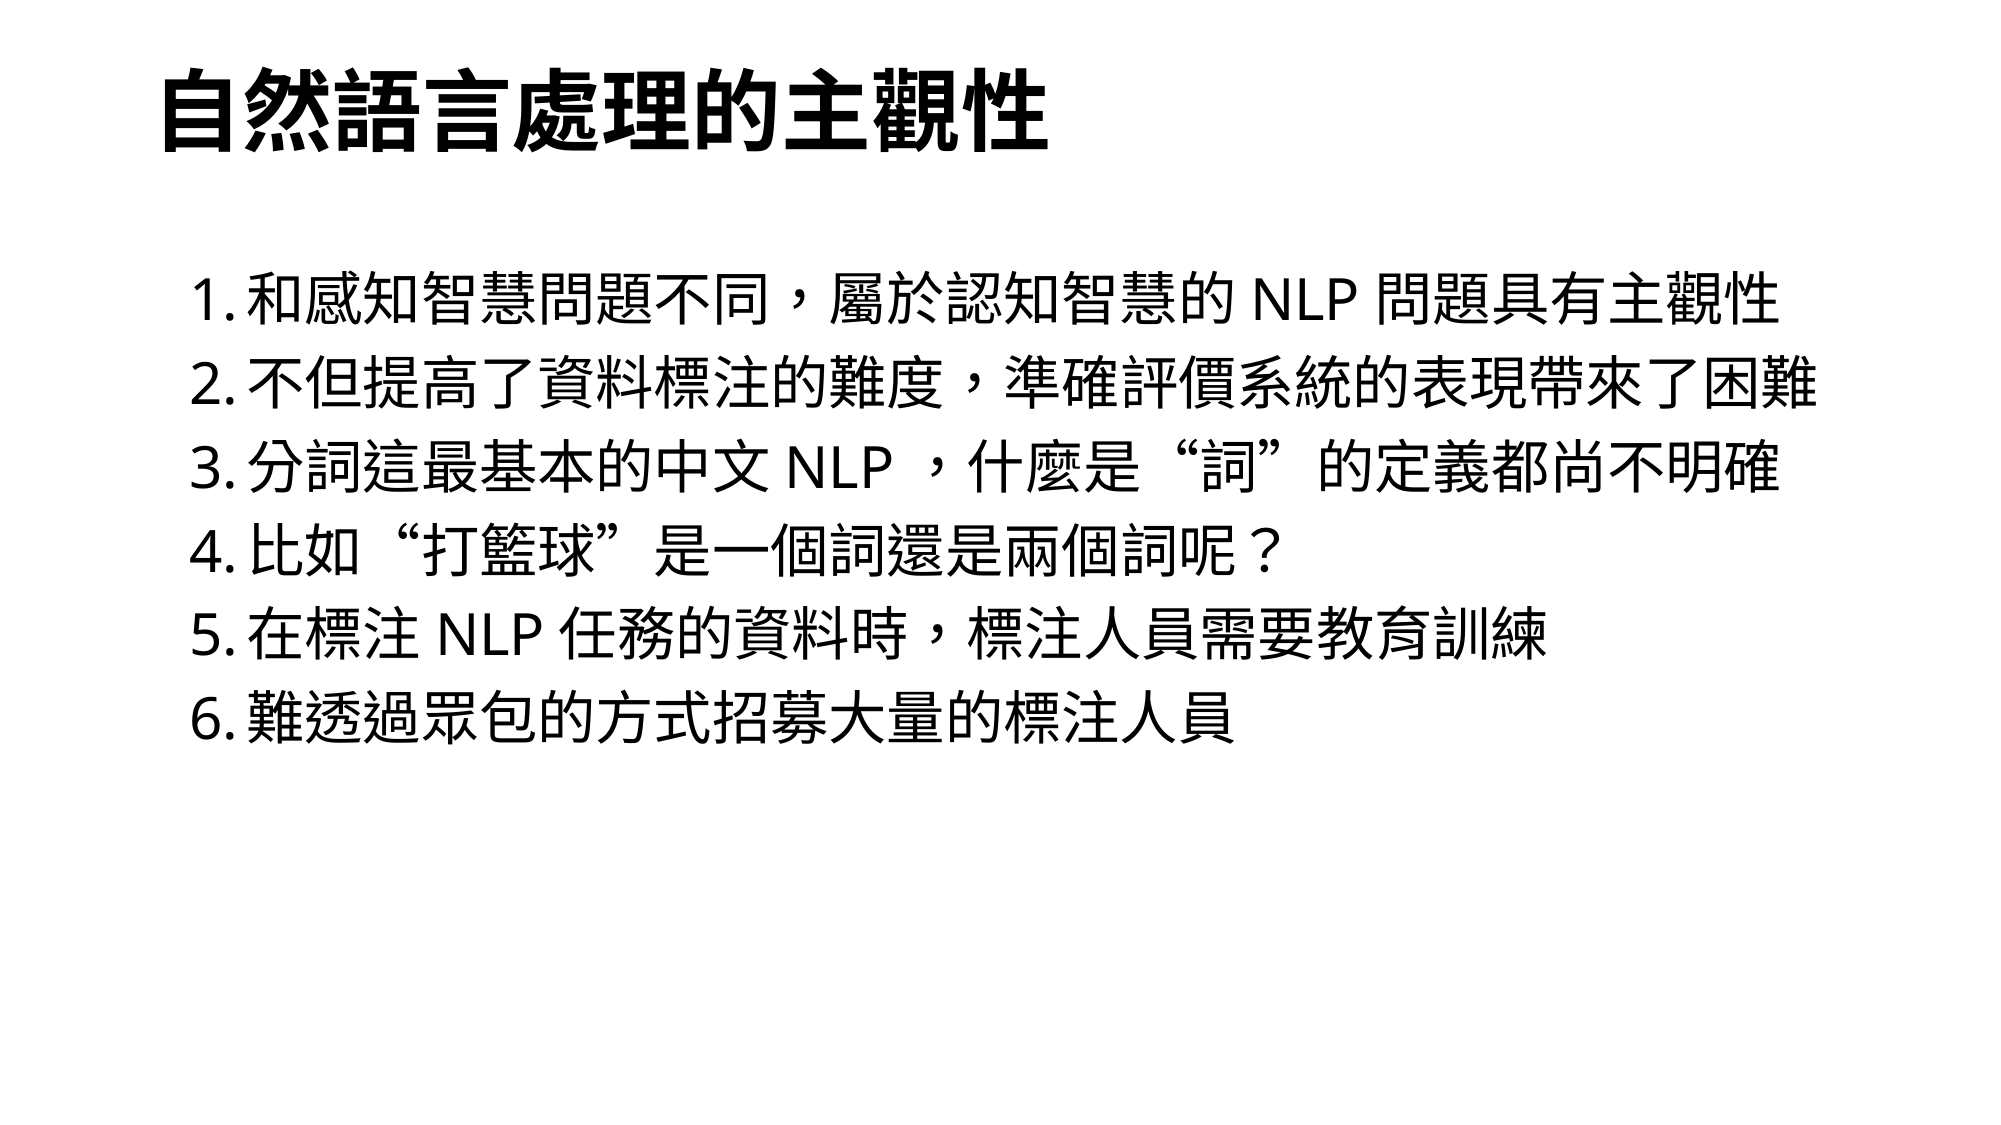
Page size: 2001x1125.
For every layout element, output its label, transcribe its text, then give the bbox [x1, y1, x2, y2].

list 和感知智慧問題不同，屬於認知智慧的NLP問題具有主觀性 不但提高了資料標注的難度，準確評價系統的表現帶來了困難 分詞這最基本的中文NLP，什麼是“詞”的定義都尚不明確 比如“打籃球”是一個詞還是兩個詞呢？ 在標注NLP任務的資料時，標注人員需要教育訓練 難透過眾包的方式招募大量的標注人員 [137, 262, 1863, 981]
title 自然語言處理的主觀性 [137, 59, 1863, 172]
